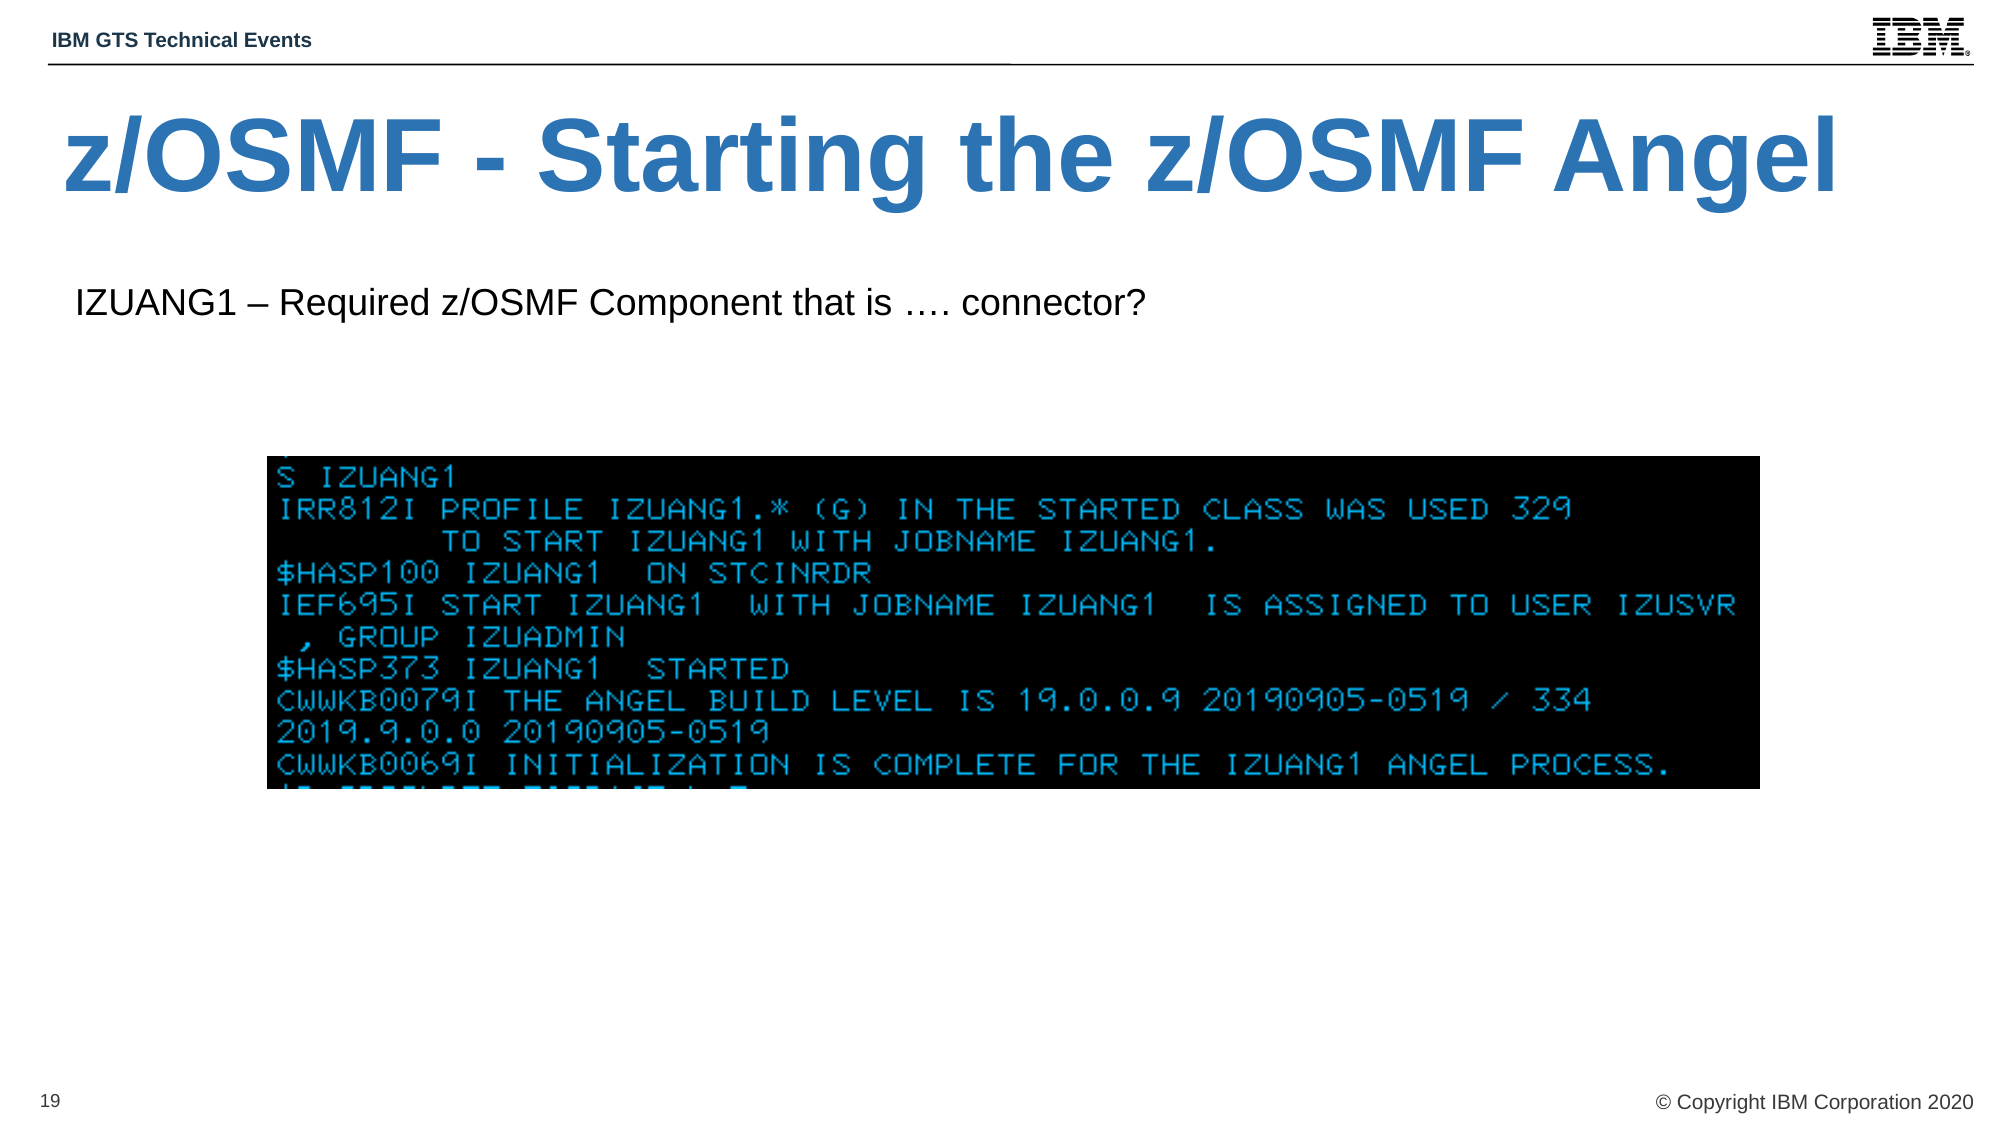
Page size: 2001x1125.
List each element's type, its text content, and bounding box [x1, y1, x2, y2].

text_box 19 [39, 1088, 120, 1119]
text_box z/OSMF - Starting the z/OSMF Angel [47, 79, 1974, 222]
picture [1872, 16, 1987, 58]
text_box IZUANG1 – Required z/OSMF Component that is …. connector? [59, 270, 1965, 369]
picture [266, 456, 1761, 789]
